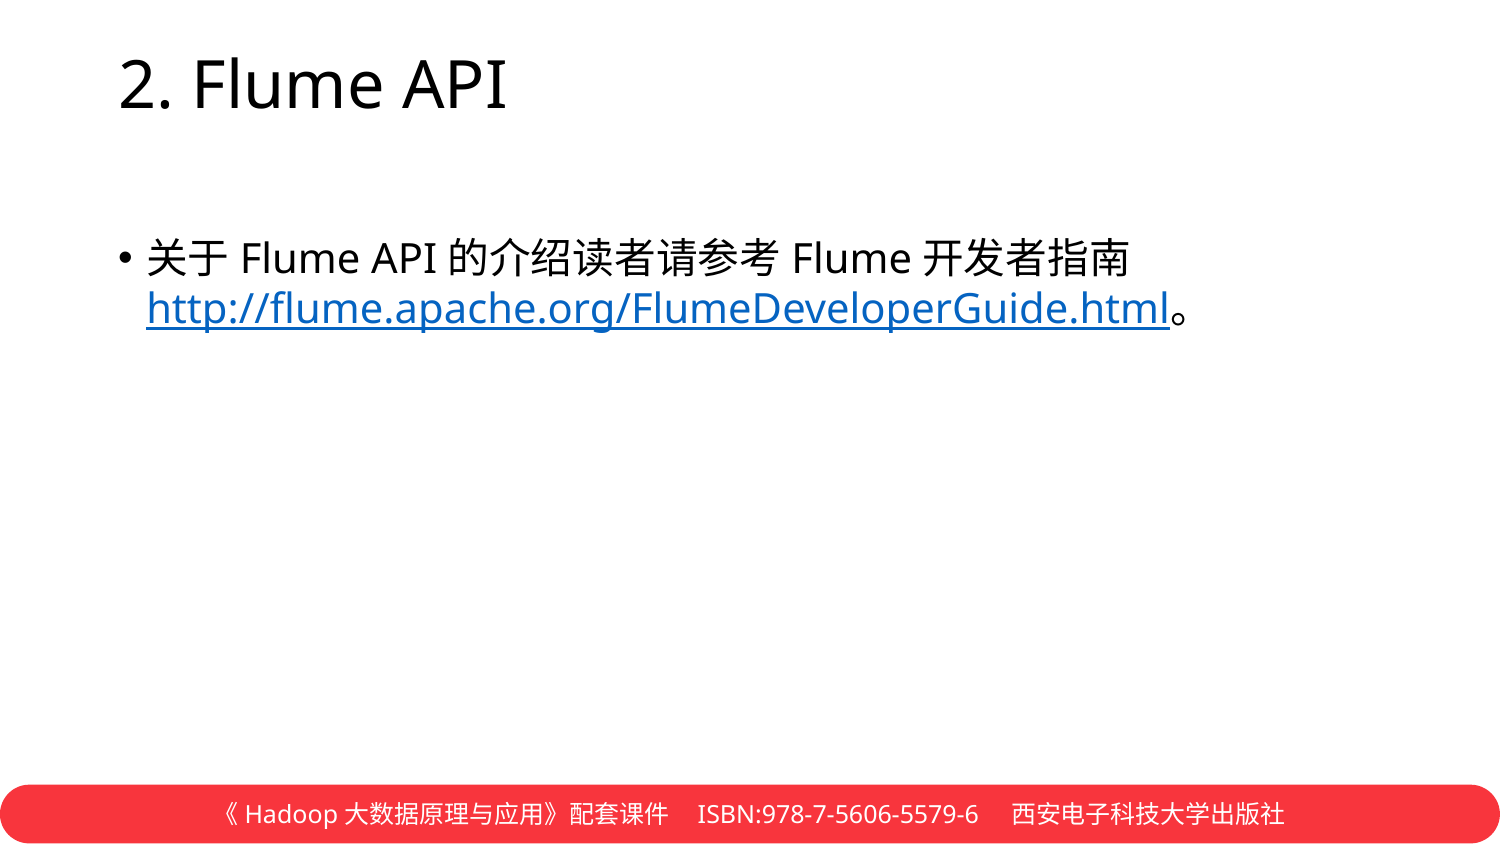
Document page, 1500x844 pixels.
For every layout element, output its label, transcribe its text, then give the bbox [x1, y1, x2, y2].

title 2. Flume API [103, 44, 1397, 208]
list 关于Flume API的介绍读者请参考Flume开发者指南http://flume.apache.org/FlumeDeveloperGuide.html。 [103, 224, 1397, 760]
